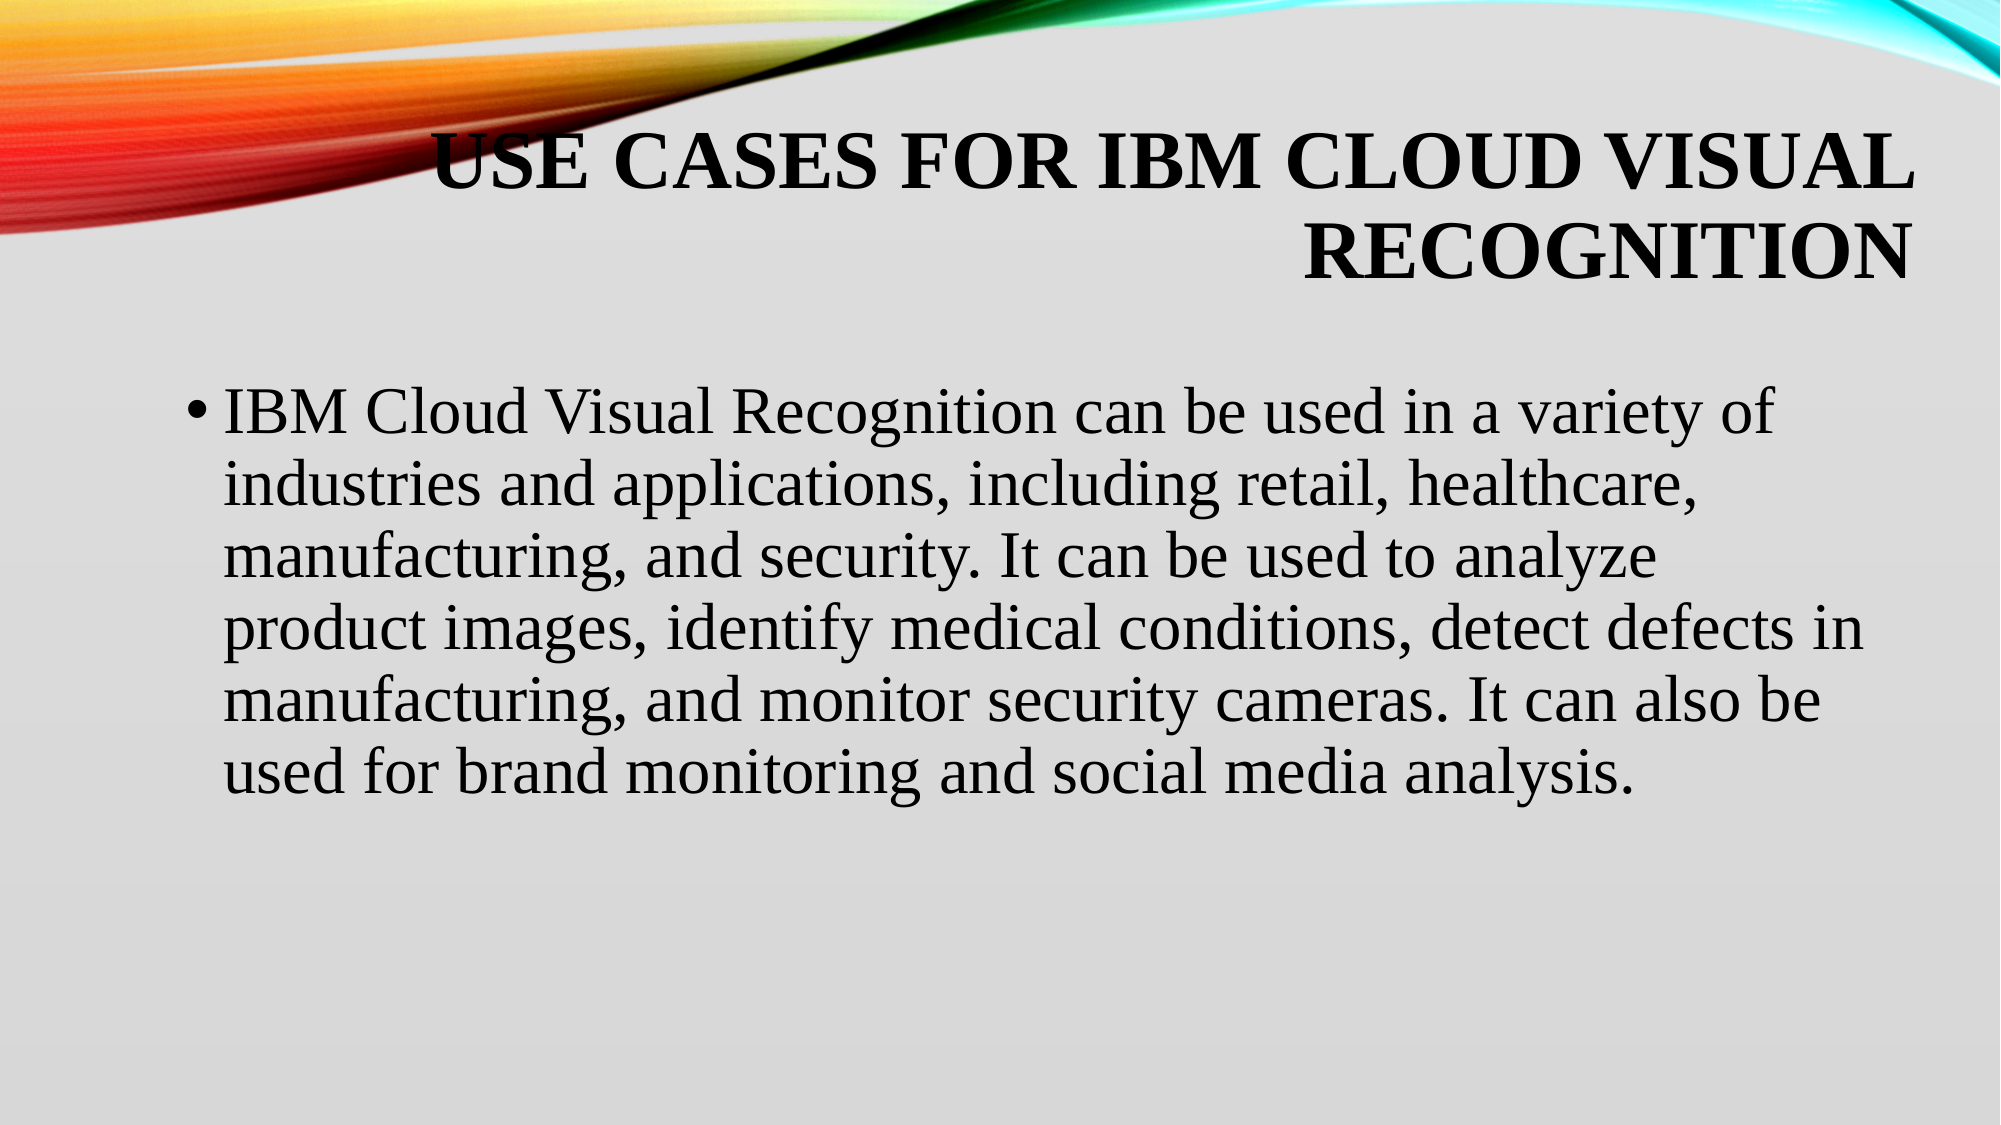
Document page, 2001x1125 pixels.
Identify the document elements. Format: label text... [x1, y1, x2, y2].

picture [0, 0, 2000, 237]
title Use Cases for IBM Cloud Visual Recognition [137, 98, 1929, 316]
list IBM Cloud Visual Recognition can be used in a variety of industries and applications, including retail, healthcare, manufacturing, and security. It can be used to analyze product images, identify medical conditions, detect defects in manufacturing, and monitor security cameras. It can also be used for brand monitoring and social media analysis. [170, 368, 1896, 1083]
